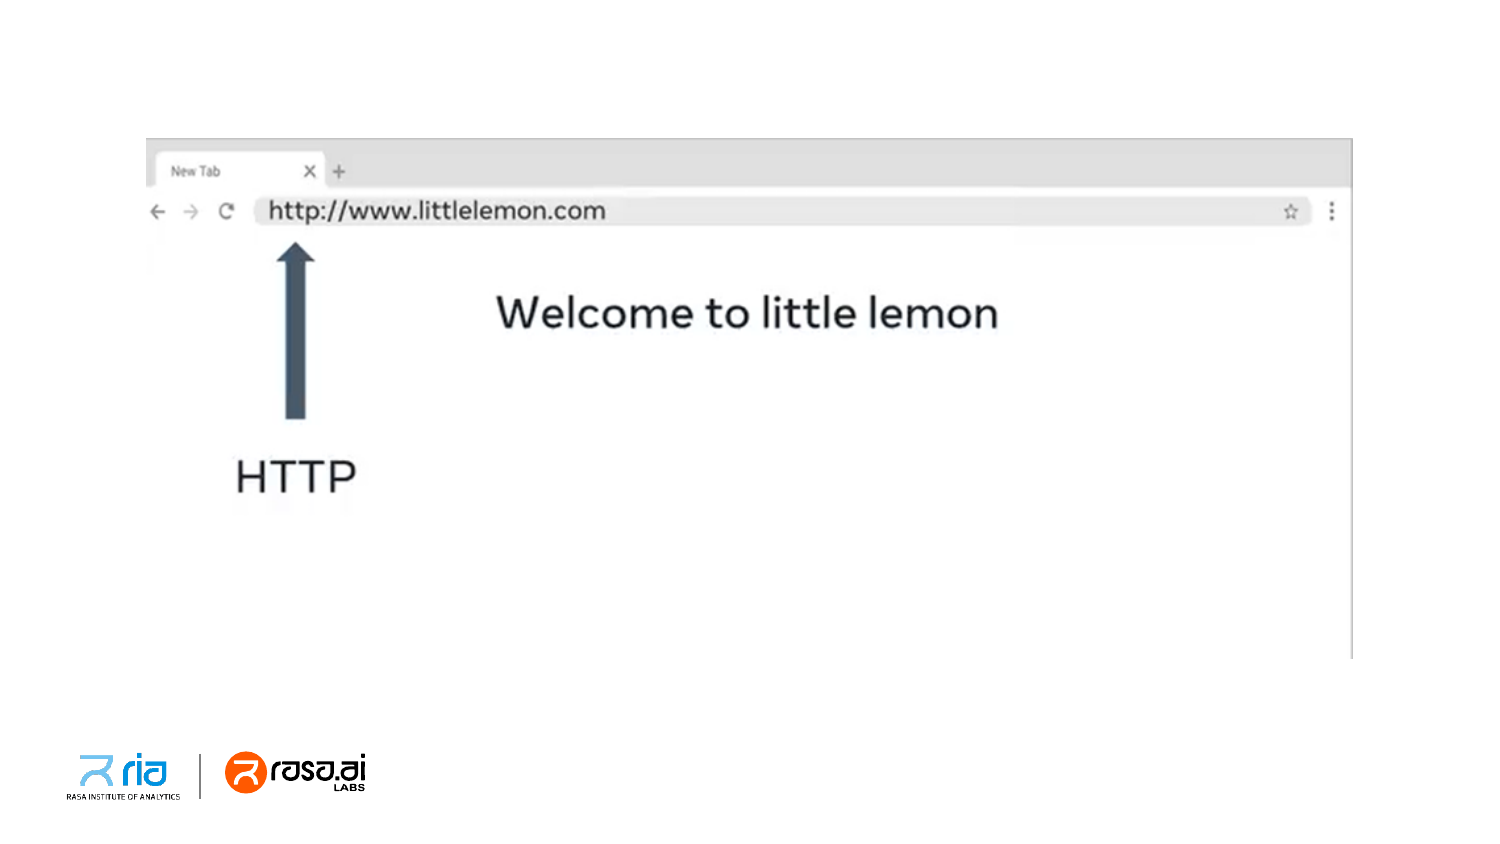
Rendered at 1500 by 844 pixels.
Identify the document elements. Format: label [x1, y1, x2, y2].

picture [146, 137, 1354, 660]
picture [58, 744, 188, 808]
